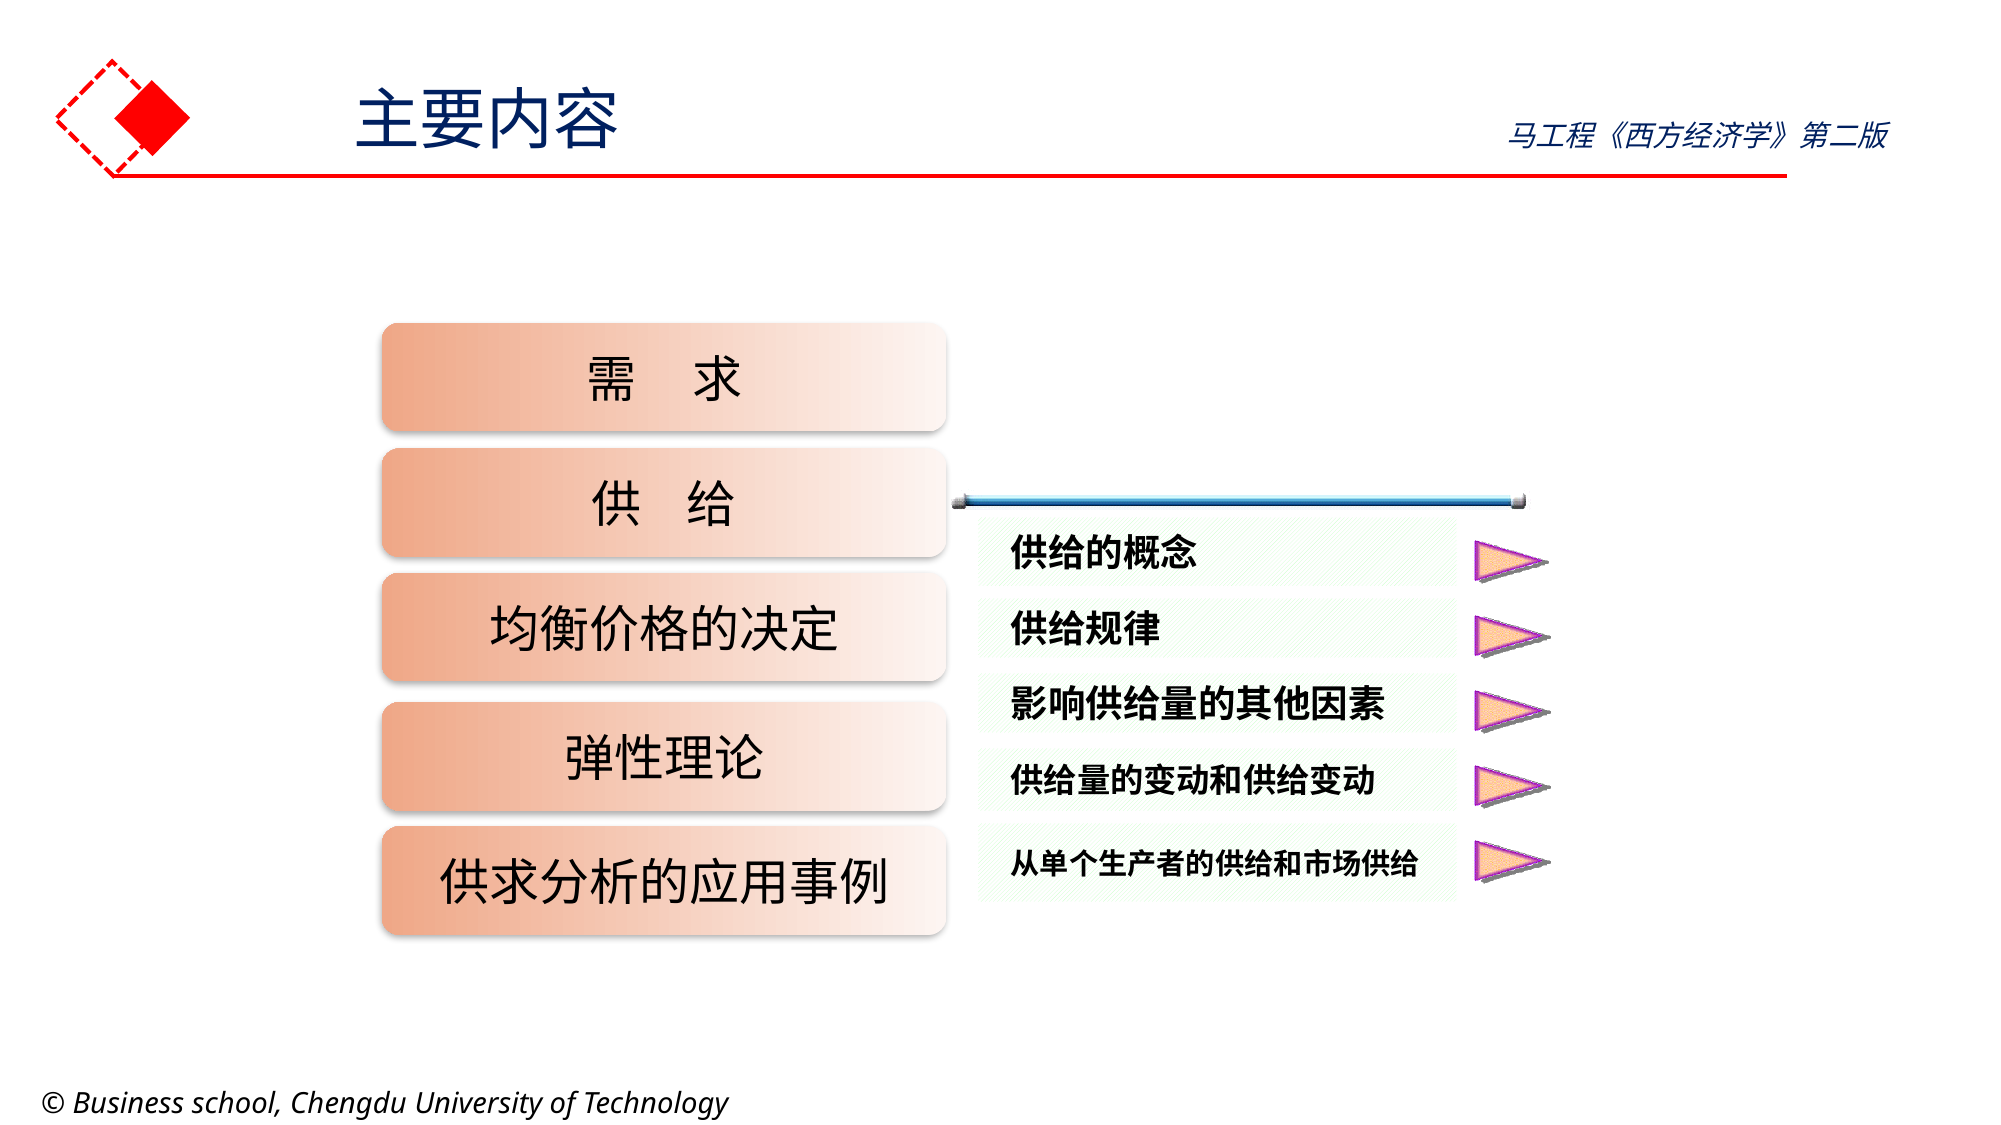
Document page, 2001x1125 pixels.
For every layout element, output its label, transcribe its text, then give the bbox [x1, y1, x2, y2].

text_box 供 给 [380, 447, 948, 559]
text_box 均衡价格的决定 [380, 571, 948, 683]
picture [1456, 760, 1557, 811]
text_box 需 求 [380, 321, 948, 433]
text_box 主要内容 [338, 69, 1082, 165]
text_box [114, 80, 191, 157]
picture [1456, 835, 1557, 886]
text_box [54, 61, 143, 178]
picture [1456, 610, 1557, 661]
text_box 影响供给量的其他因素 [978, 673, 1457, 733]
text_box 从单个生产者的供给和市场供给 [978, 823, 1457, 902]
text_box 供给量的变动和供给变动 [978, 748, 1457, 811]
text_box 供给规律 [978, 598, 1457, 658]
picture [1456, 535, 1557, 586]
text_box 弹性理论 [380, 701, 948, 812]
picture [1456, 685, 1557, 736]
text_box 供求分析的应用事例 [380, 825, 948, 936]
picture [944, 489, 1532, 515]
text_box 马工程《西方经济学》第二版 [1491, 109, 1904, 160]
text_box 供给的概念 [978, 517, 1457, 586]
